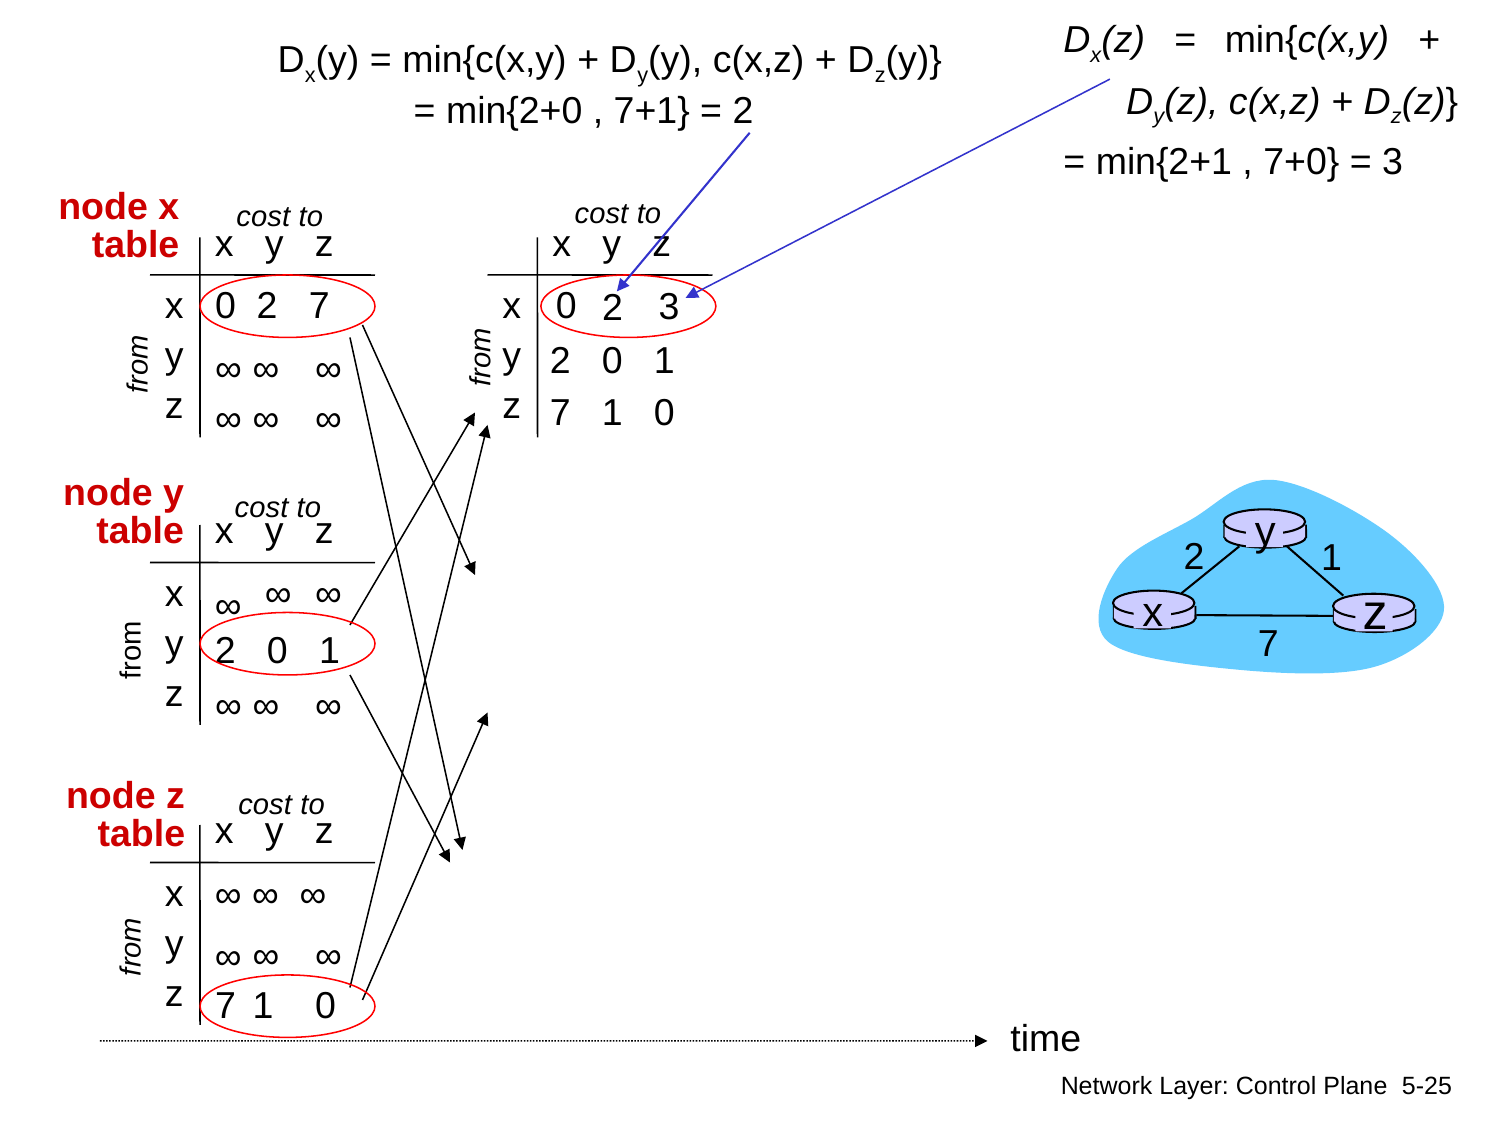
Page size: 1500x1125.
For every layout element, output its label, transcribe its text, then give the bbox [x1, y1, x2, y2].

text_box 0 2 7 [291, 274, 345, 282]
text_box ∞ [353, 674, 357, 686]
text_box ∞ [250, 561, 300, 574]
text_box x y z [537, 211, 660, 272]
text_box [451, 797, 466, 850]
text_box z [150, 661, 199, 722]
text_box ∞ [237, 924, 295, 975]
text_box from [111, 320, 161, 409]
text_box [460, 541, 476, 575]
text_box 0 [541, 274, 592, 301]
text_box 2 [587, 275, 644, 336]
text_box [695, 79, 1110, 298]
text_box ∞ [199, 924, 237, 985]
text_box ∞ [237, 679, 295, 734]
text_box x [150, 862, 199, 911]
text_box [366, 712, 489, 992]
text_box from [104, 902, 150, 991]
text_box z [487, 374, 534, 434]
text_box ∞ [295, 924, 300, 975]
text_box 7 [200, 1011, 237, 1034]
text_box 7 1 0 [534, 380, 690, 441]
text_box z [150, 961, 199, 1022]
text_box ∞ [300, 679, 357, 734]
text_box 0 [300, 974, 351, 983]
text_box [695, 285, 702, 291]
text_box [435, 834, 451, 863]
text_box z [150, 374, 199, 434]
text_box Dx(z) = min{c(x,y) + Dy(z), c(x,z) + Dz(z)} = min{2+1 , 7+0} = 3 [1048, 0, 1484, 190]
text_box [1087, 477, 1447, 677]
text_box 0 [541, 311, 565, 329]
text_box ∞ [300, 561, 357, 612]
text_box x y z [199, 499, 349, 559]
text_box from [453, 313, 487, 402]
text_box 0 [333, 1029, 351, 1034]
footer Network Layer: Control Plane [1045, 1062, 1404, 1102]
text_box ∞ 2 0 1 [200, 574, 356, 639]
text_box cost to [559, 187, 676, 238]
text_box 0 2 7 [200, 274, 284, 301]
text_box x [150, 561, 199, 611]
text_box [540, 278, 587, 334]
text_box ∞ [300, 924, 357, 978]
text_box ∞ [200, 679, 237, 734]
text_box node y table [48, 467, 199, 559]
text_box 2 0 1 [534, 329, 690, 380]
text_box [200, 974, 376, 1038]
text_box ∞ [300, 336, 357, 386]
text_box 1 [237, 974, 282, 980]
text_box [351, 412, 475, 622]
text_box ∞ [200, 386, 237, 447]
text_box ∞ [237, 386, 295, 447]
text_box ∞ 2 0 1 [200, 649, 356, 679]
text_box ∞ [357, 924, 363, 954]
text_box 0 2 7 [200, 311, 242, 334]
text_box 3 [643, 274, 695, 335]
text_box x y z [199, 211, 349, 272]
text_box [200, 274, 376, 338]
text_box node x table [43, 181, 195, 273]
text_box ∞ [200, 336, 237, 386]
text_box node z table [51, 770, 200, 862]
text_box [350, 424, 491, 984]
text_box ∞ [352, 939, 363, 985]
text_box Dx(y) = min{c(x,y) + Dy(y), c(x,z) + Dz(y)} = min{2+0 , 7+1} = 2 [262, 27, 968, 139]
text_box 7 [200, 974, 237, 1001]
text_box cost to [223, 777, 340, 828]
text_box y [150, 911, 199, 961]
text_box y [487, 324, 537, 374]
text_box [200, 612, 376, 675]
text_box ∞ [300, 386, 357, 447]
text_box cost to [219, 481, 337, 531]
text_box [695, 290, 716, 327]
text_box x y z [200, 799, 349, 859]
text_box ∞ ∞ ∞ [199, 862, 363, 923]
text_box time [995, 1006, 1097, 1067]
text_box x [487, 274, 537, 324]
slide_number 5-25 [1387, 1062, 1478, 1107]
text_box ∞ [352, 964, 357, 984]
text_box cost to [221, 190, 338, 240]
text_box y [161, 324, 199, 374]
text_box from [104, 606, 150, 695]
text_box ∞ [237, 336, 295, 386]
text_box x y z [635, 211, 687, 272]
text_box x [150, 274, 199, 324]
text_box [975, 1034, 988, 1048]
text_box y [150, 611, 199, 661]
